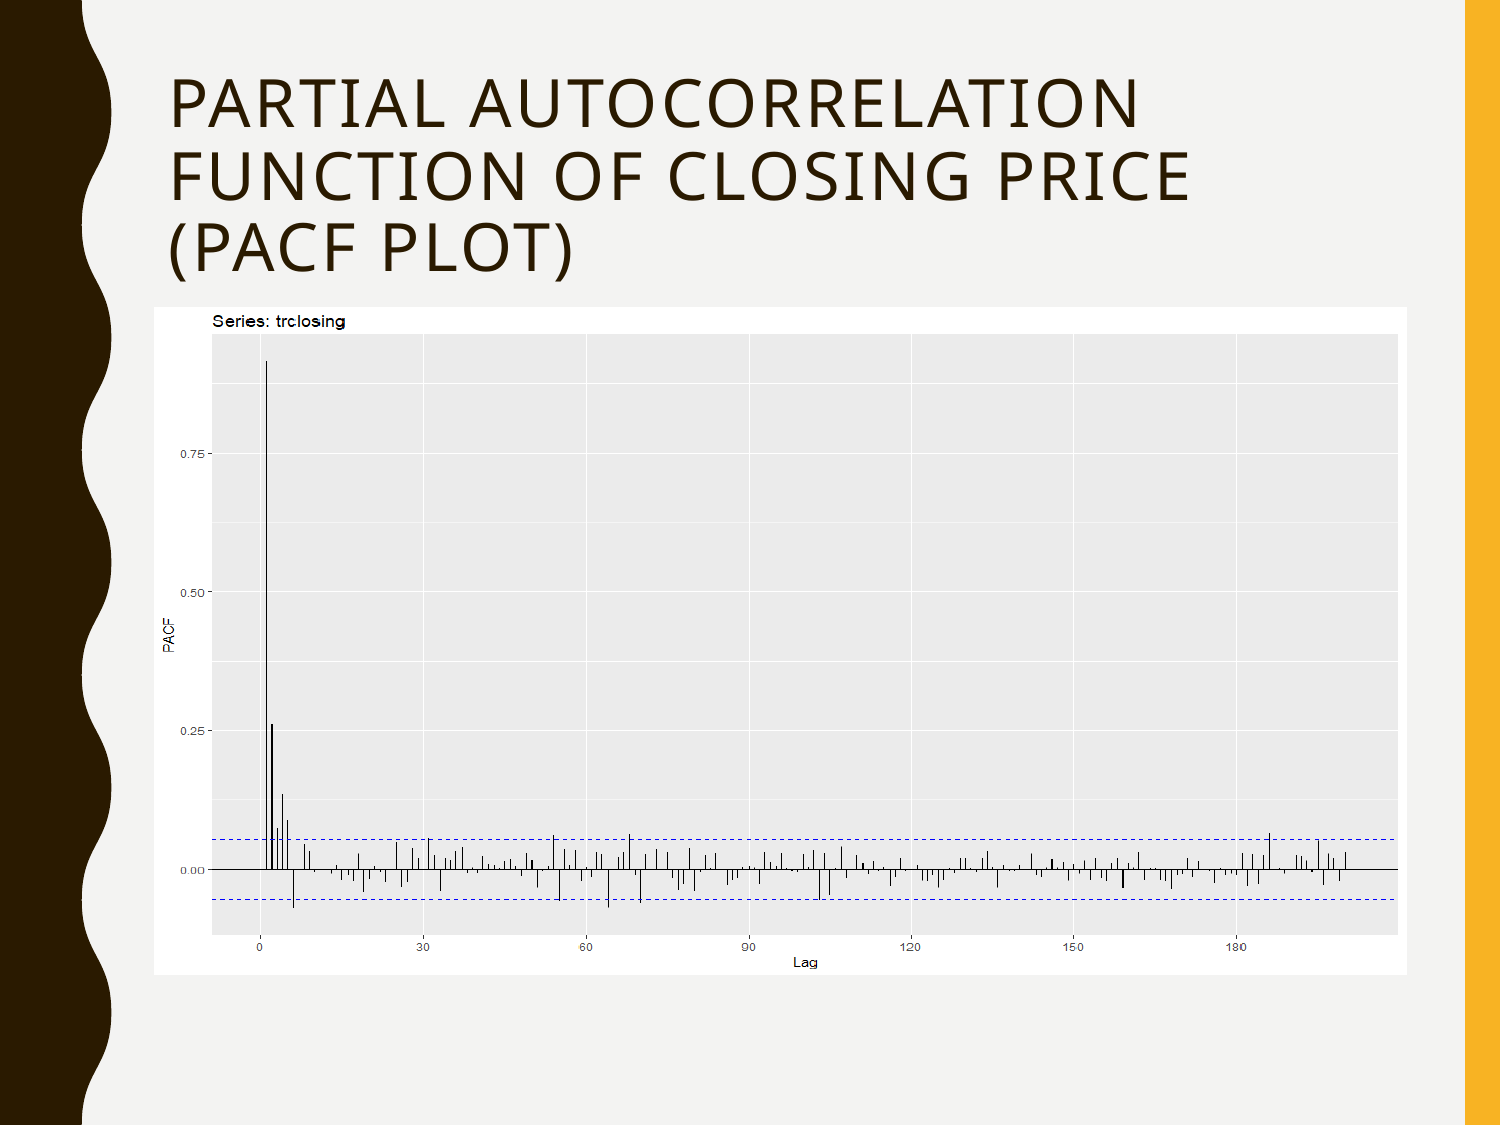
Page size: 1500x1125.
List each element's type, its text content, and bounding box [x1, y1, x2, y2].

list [153, 307, 1407, 975]
title PARTIAL Autocorrelation Function of CloSING PRICE (PACF PLOT) [154, 62, 1407, 307]
